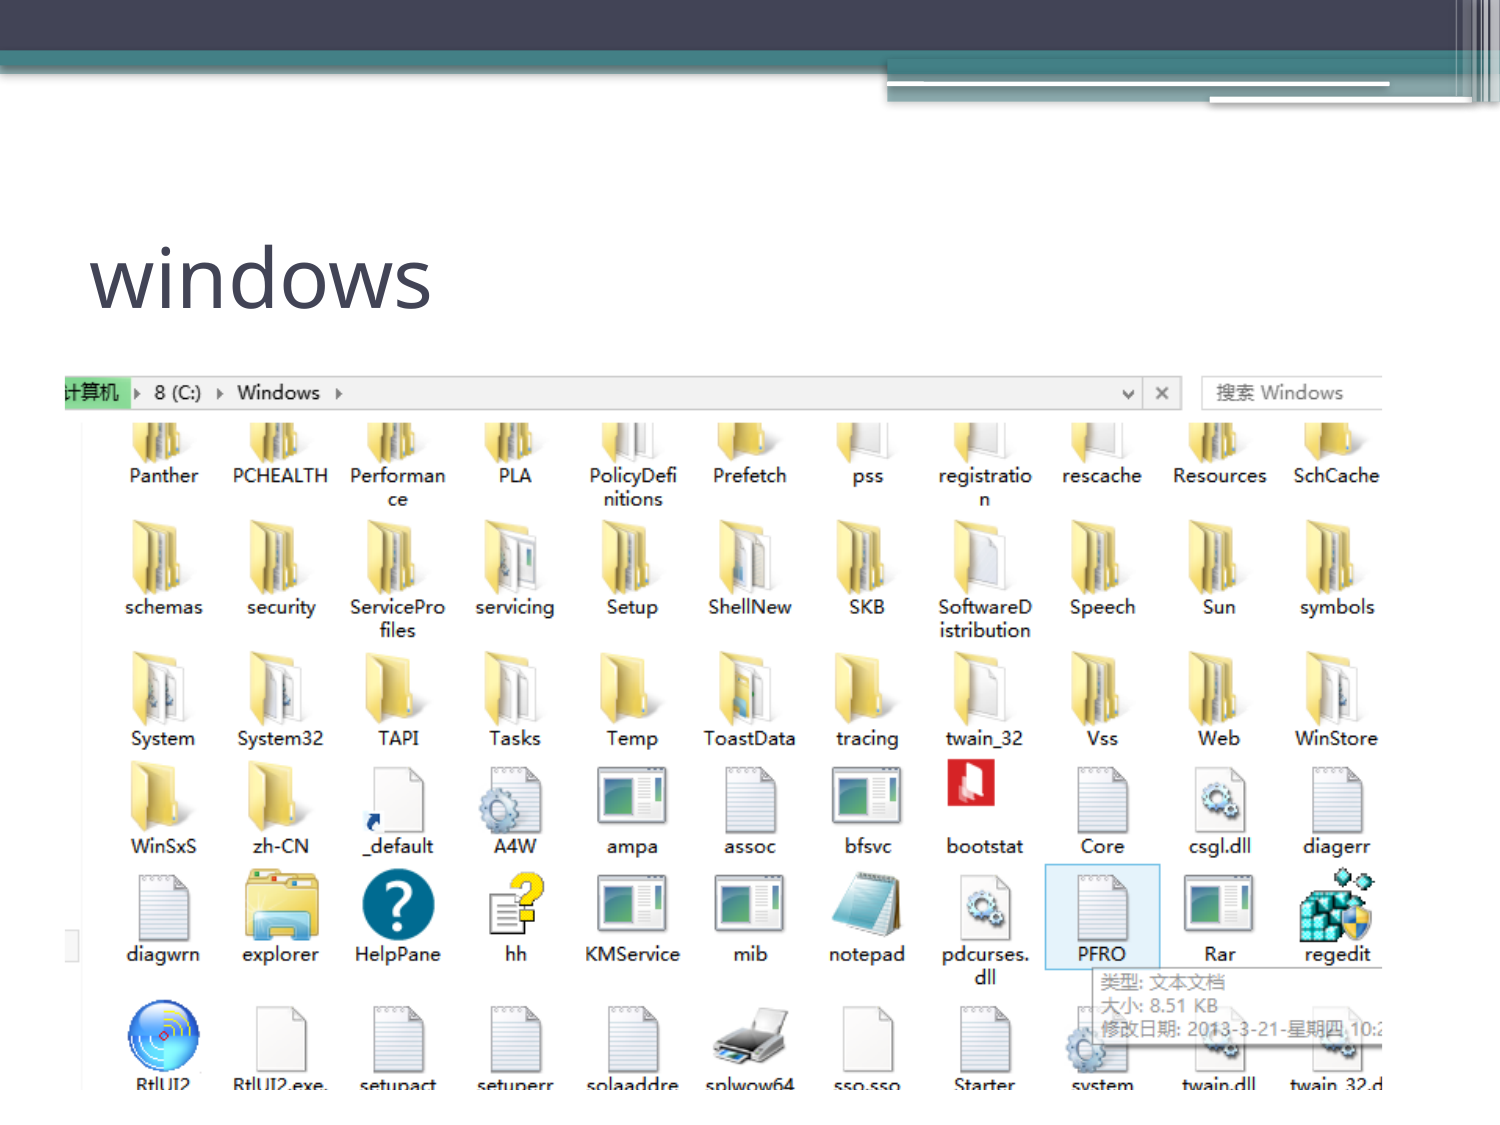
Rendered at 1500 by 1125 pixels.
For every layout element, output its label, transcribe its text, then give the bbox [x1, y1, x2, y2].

title windows [75, 187, 1425, 363]
picture [64, 373, 1383, 1090]
